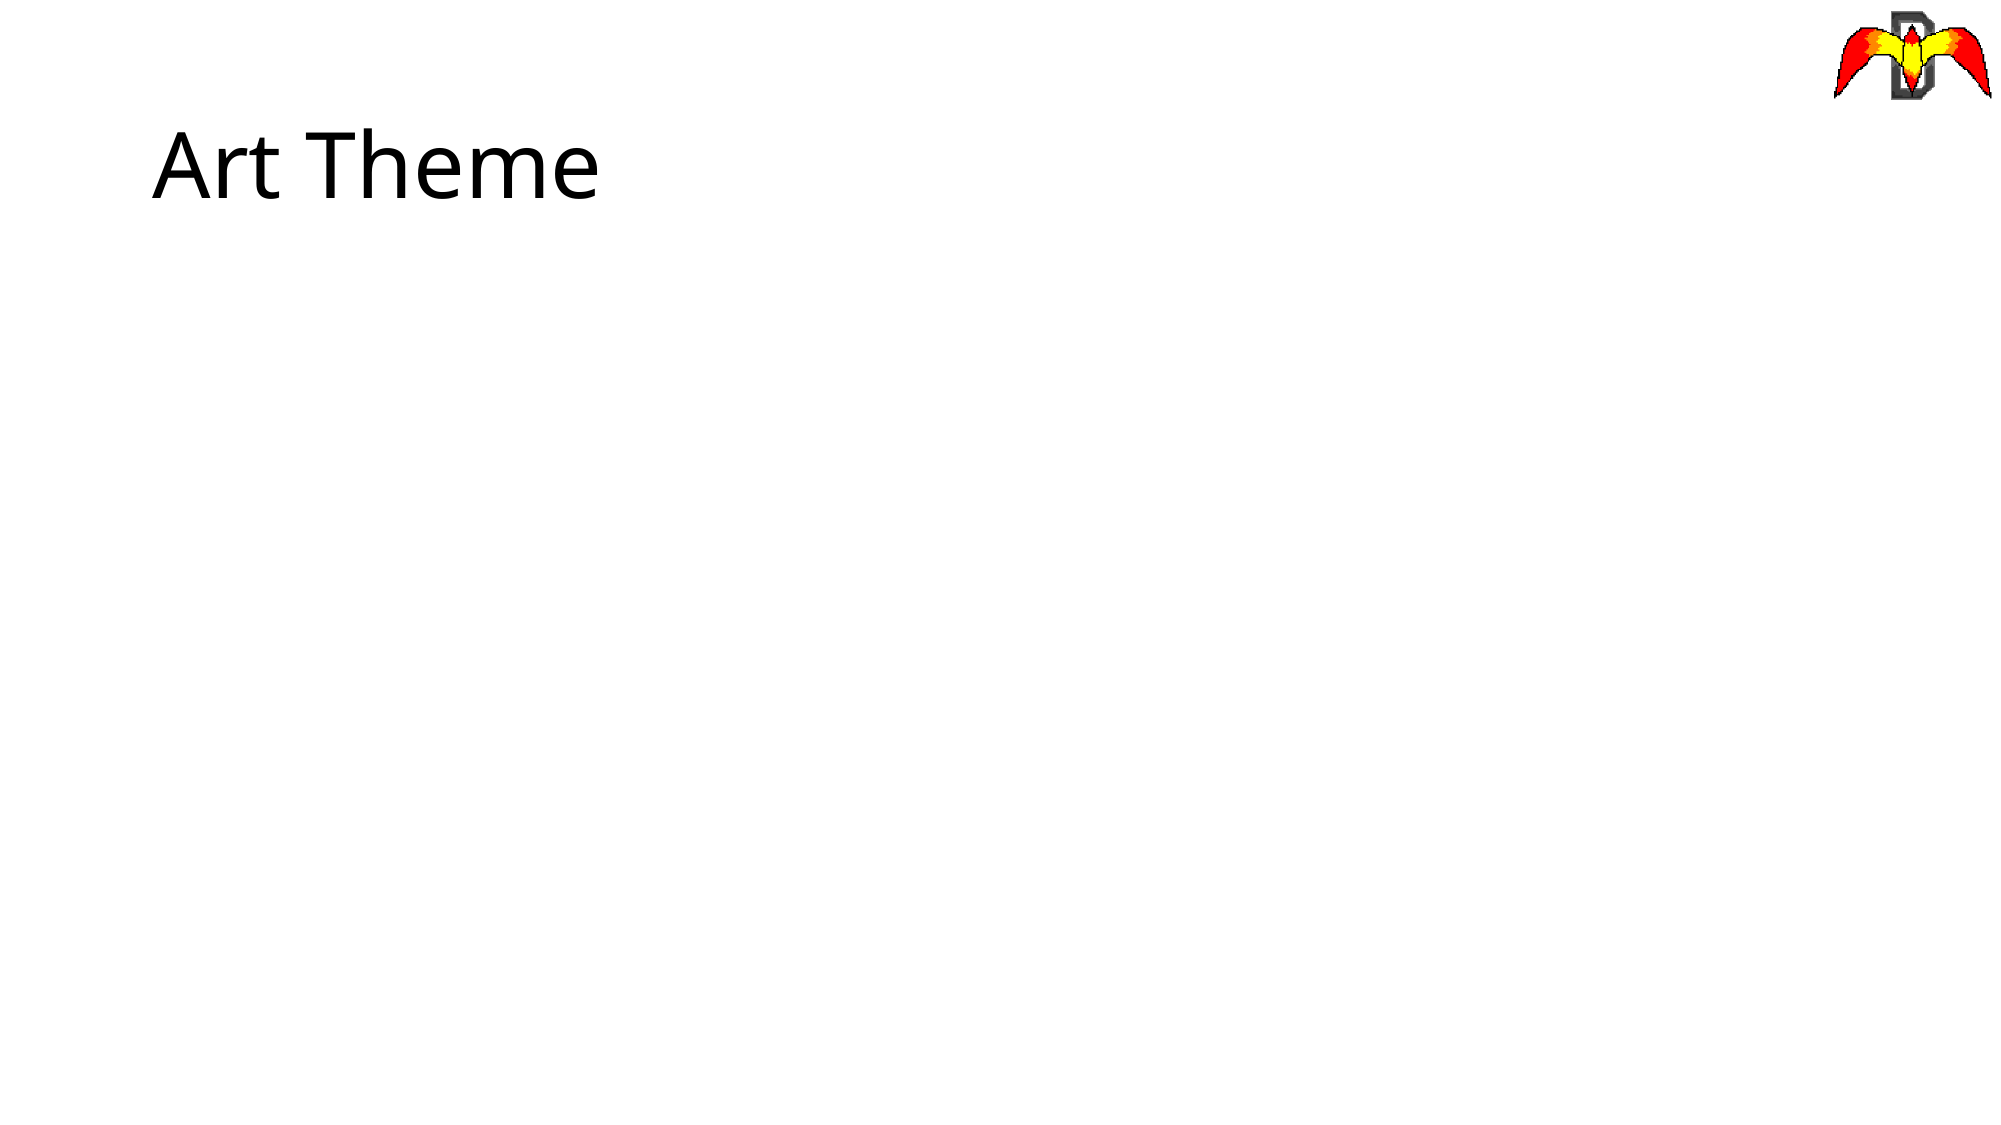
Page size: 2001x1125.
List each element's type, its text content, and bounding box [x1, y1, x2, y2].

title Art Theme [137, 59, 1863, 278]
picture [1825, 0, 2000, 101]
